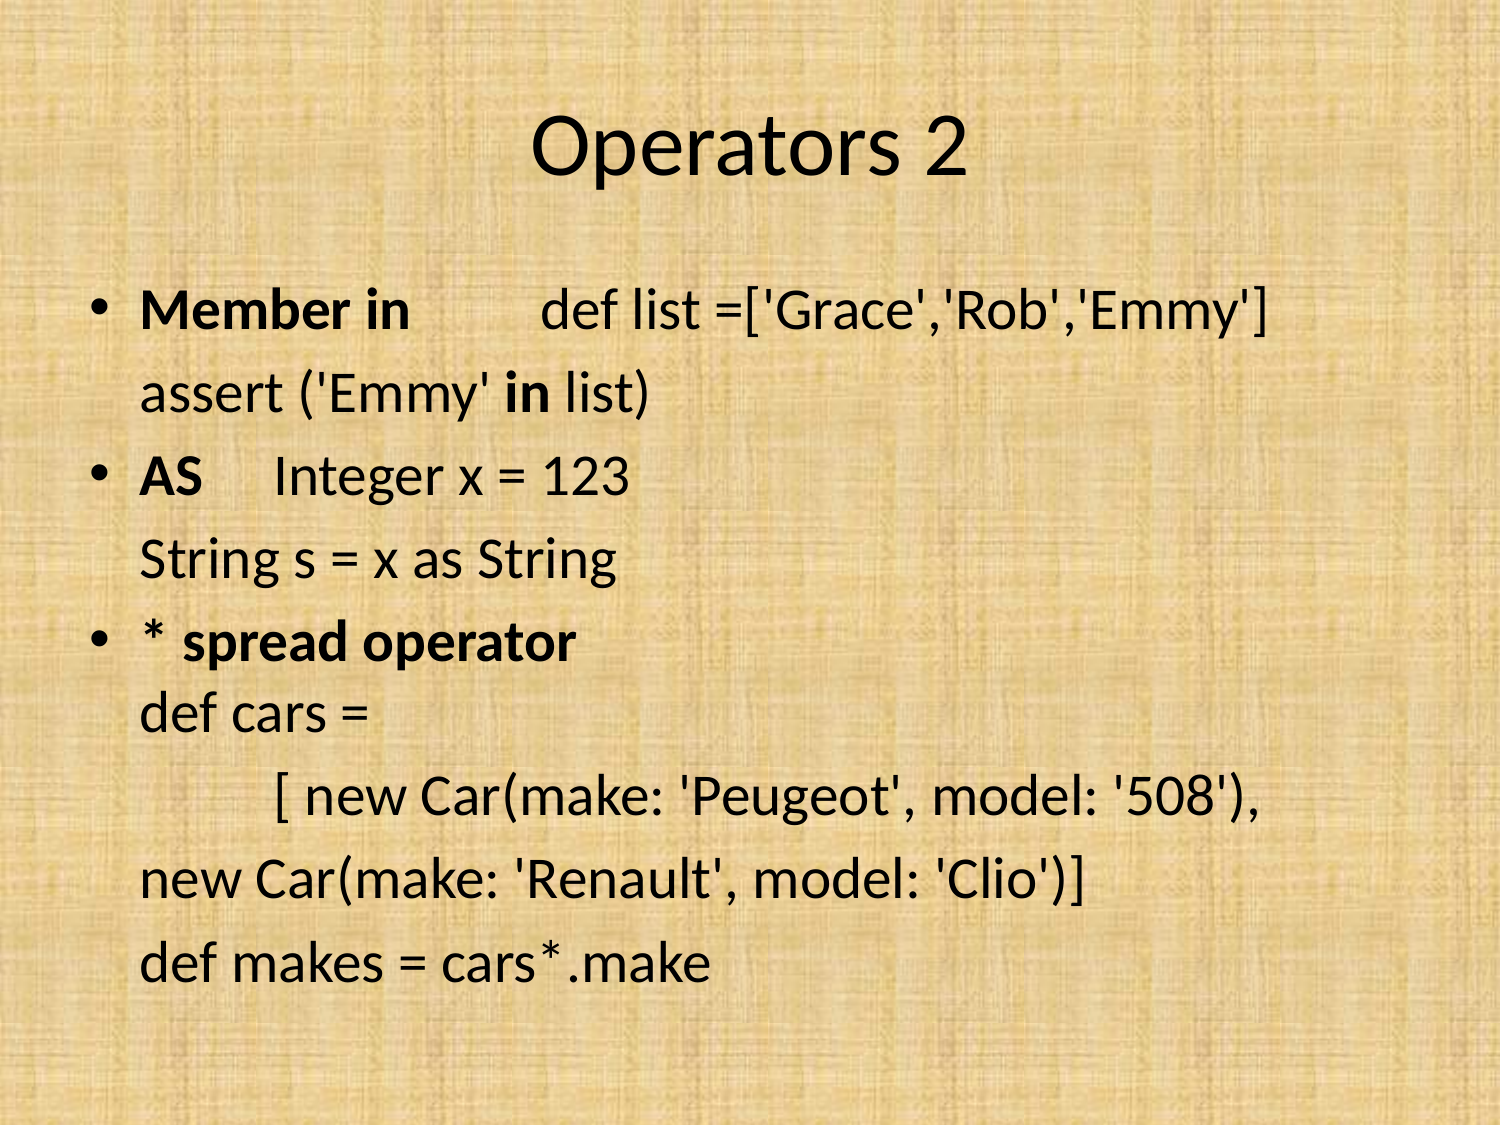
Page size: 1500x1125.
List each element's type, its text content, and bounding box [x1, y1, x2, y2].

text_box Member in def list =['Grace','Rob','Emmy'] assert ('Emmy' in list) AS Integer x = 123 String s = x as String * spread operator def cars = [ new Car(make: 'Peugeot', model: '508'), new Car(make: 'Renault', model: 'Clio')] def makes = cars*.make [75, 262, 1425, 1005]
text_box Operators 2 [75, 45, 1425, 233]
picture [0, 0, 1500, 1125]
